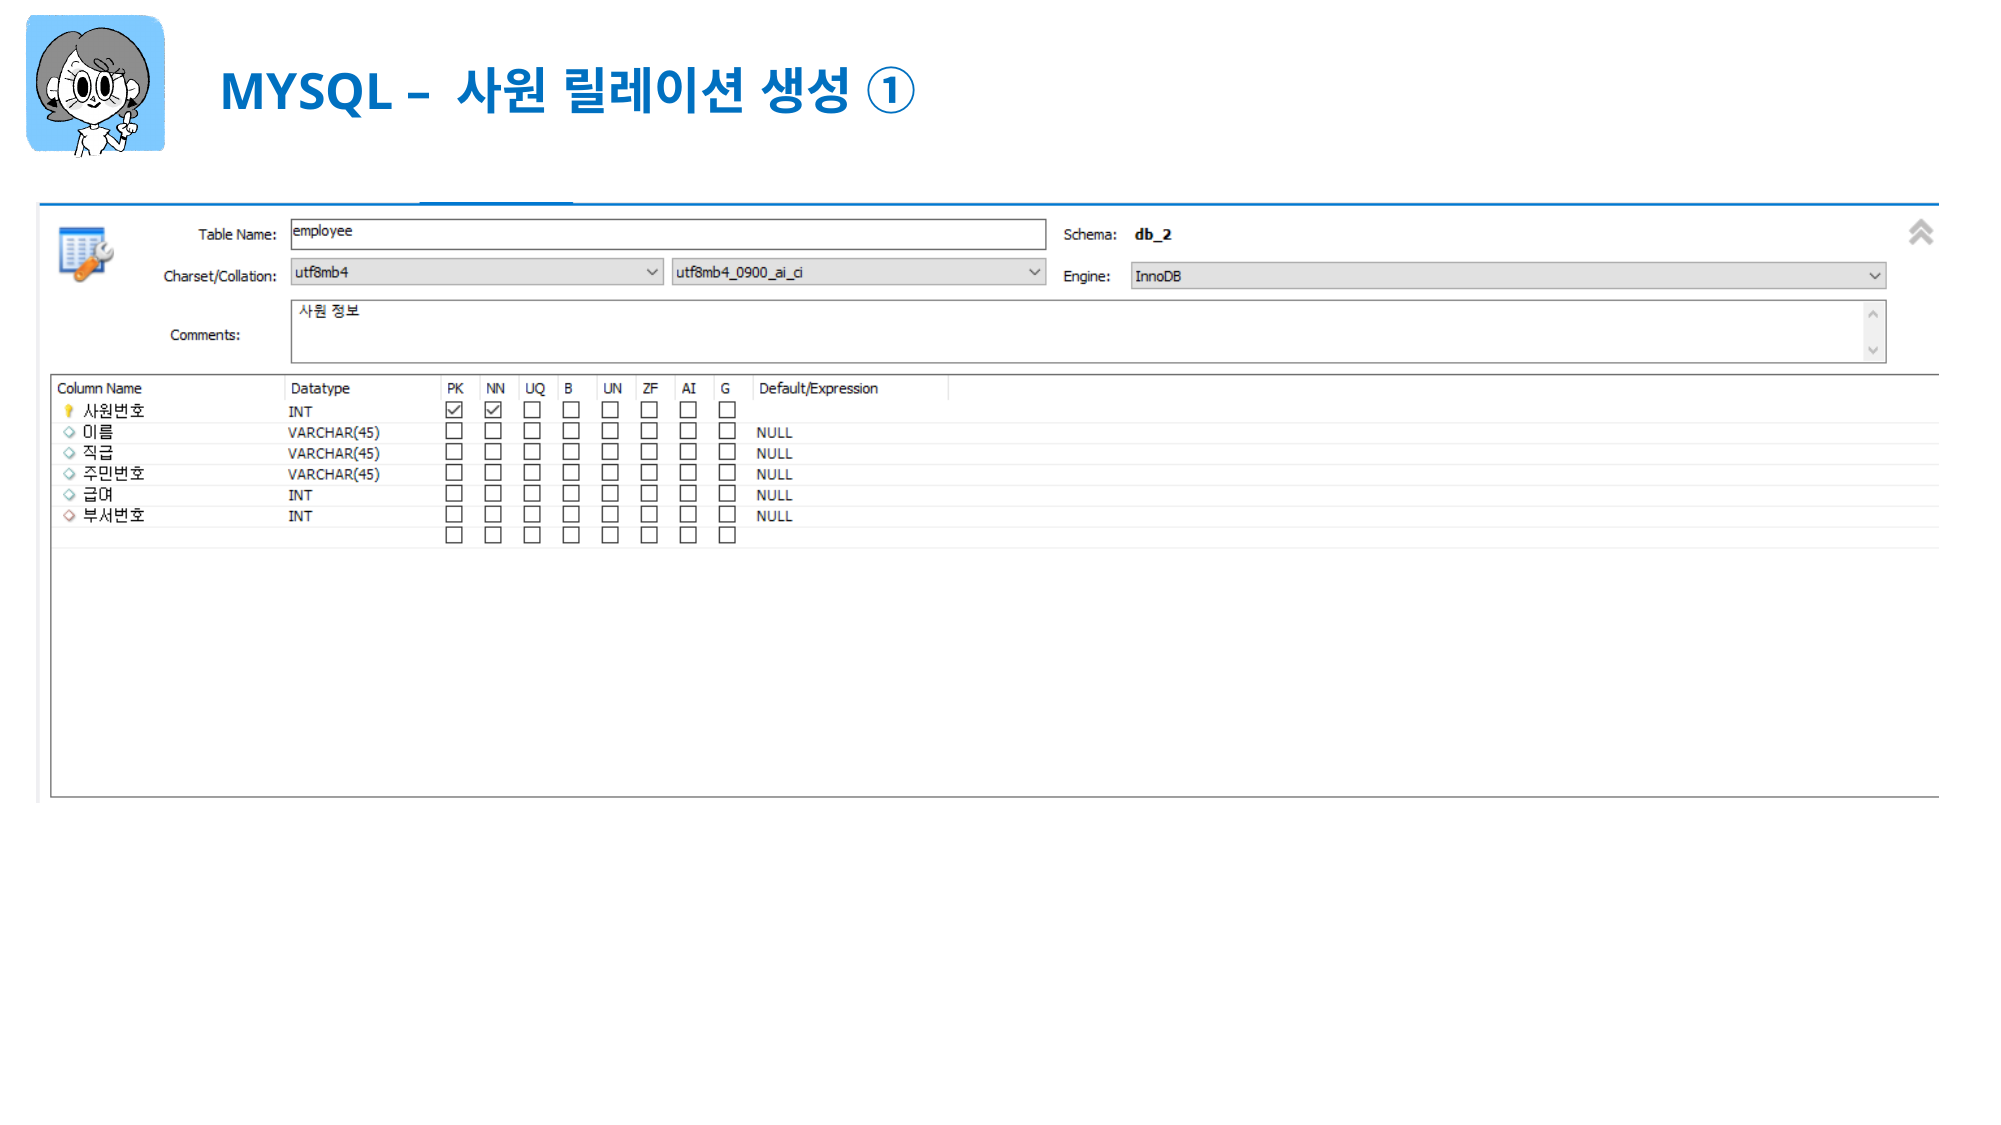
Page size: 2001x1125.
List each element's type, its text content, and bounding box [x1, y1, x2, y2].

picture [0, 0, 182, 182]
text_box MYSQL – 사원 릴레이션 생성 ① [204, 52, 932, 127]
picture [36, 202, 1939, 803]
